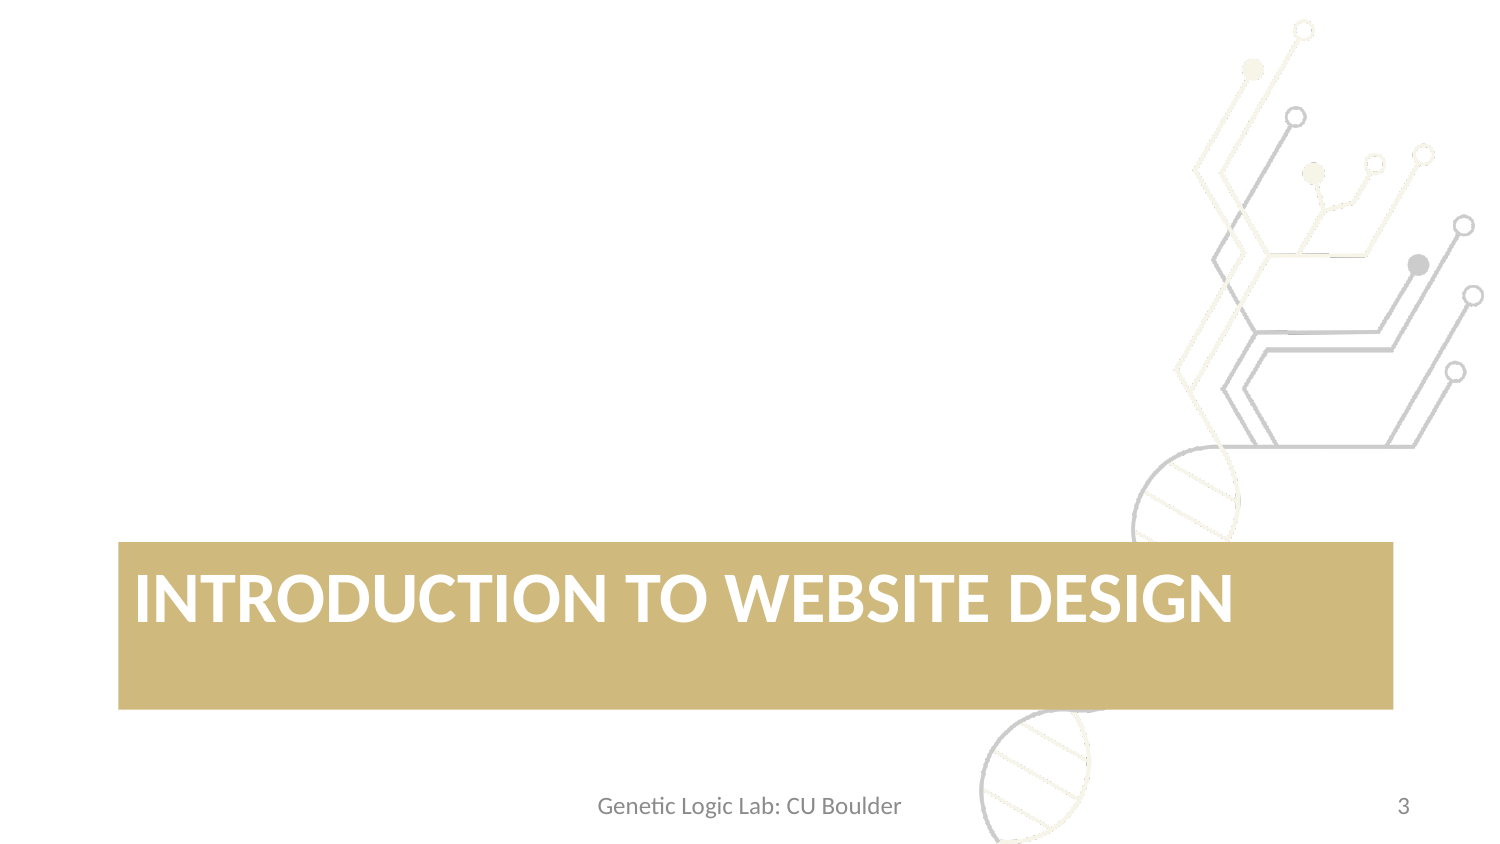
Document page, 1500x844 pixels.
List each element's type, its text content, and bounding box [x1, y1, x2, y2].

footer Genetic Logic Lab: CU Boulder [512, 782, 988, 827]
picture [979, 19, 1484, 844]
slide_number 3 [1074, 782, 1425, 827]
title Introduction to Website Design [118, 542, 1394, 710]
